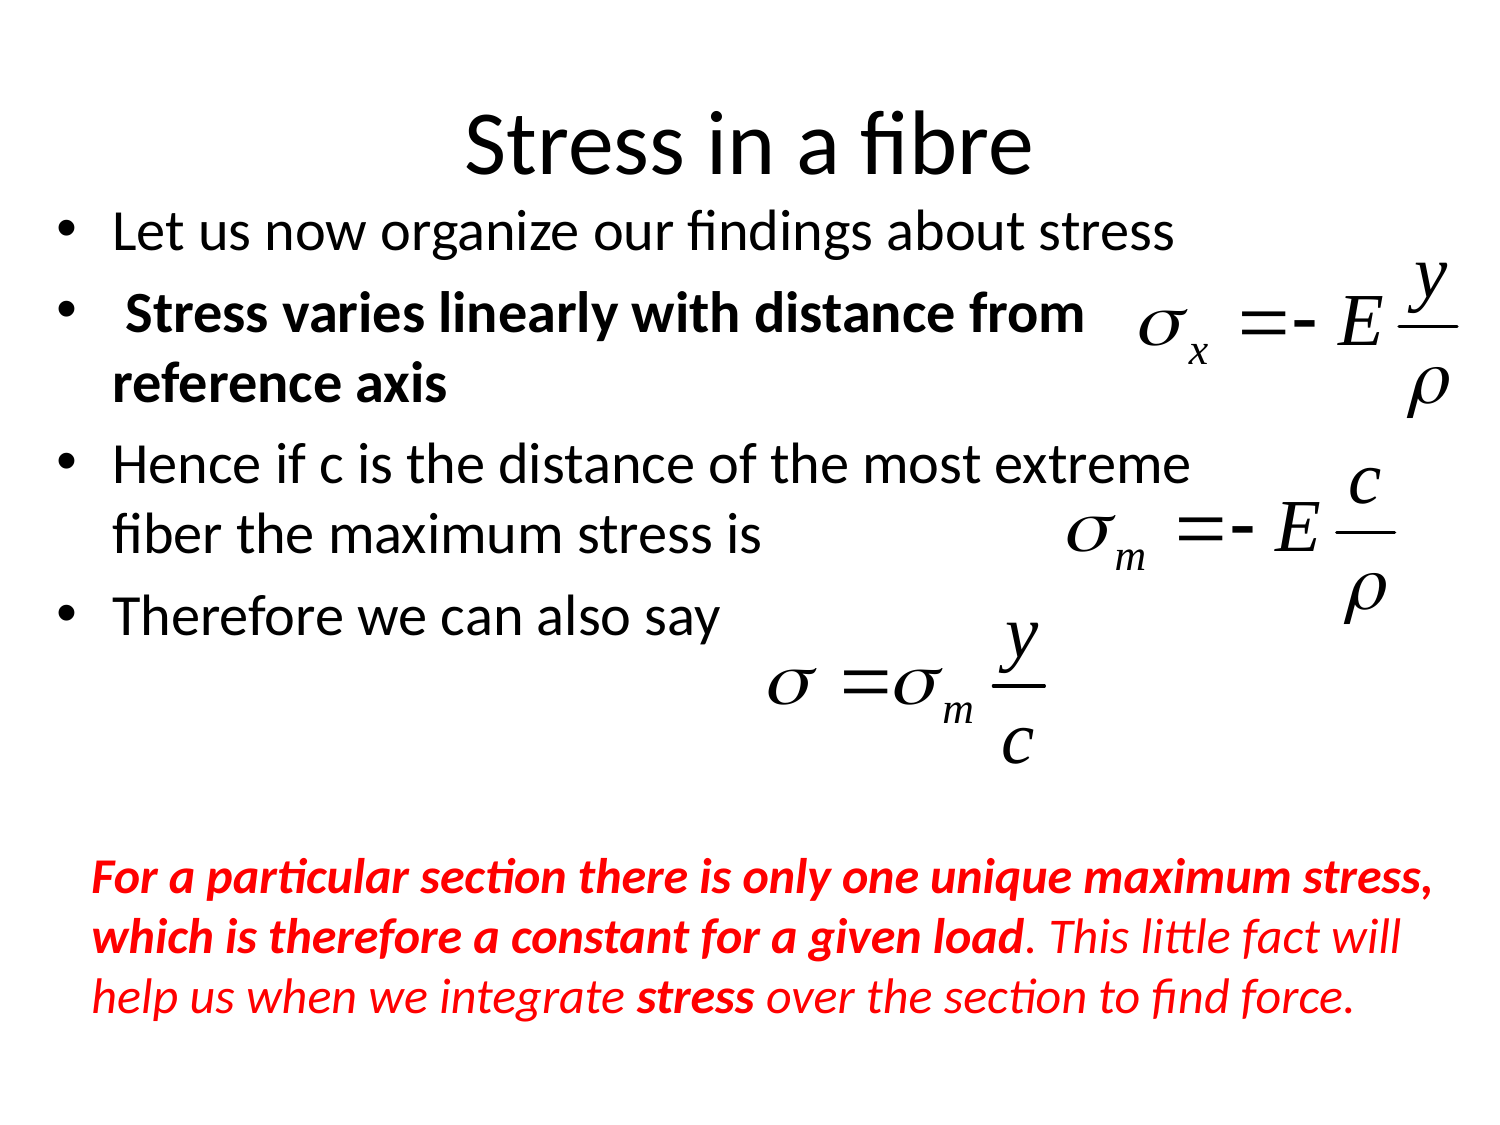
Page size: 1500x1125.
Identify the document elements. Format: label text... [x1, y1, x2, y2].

text_box For a particular section there is only one unique maximum stress, which is therefore a constant for a given load. This little fact will help us when we integrate stress over the section to find force. [76, 836, 1459, 1032]
title Stress in a fibre [75, 44, 1425, 224]
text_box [1127, 226, 1472, 433]
list Let us now organize our findings about stress Stress varies linearly with distance from reference axis Hence if c is the distance of the most extreme fiber the maximum stress is Therefore we can also say [41, 184, 1211, 809]
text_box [1055, 432, 1412, 639]
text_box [756, 585, 1063, 780]
